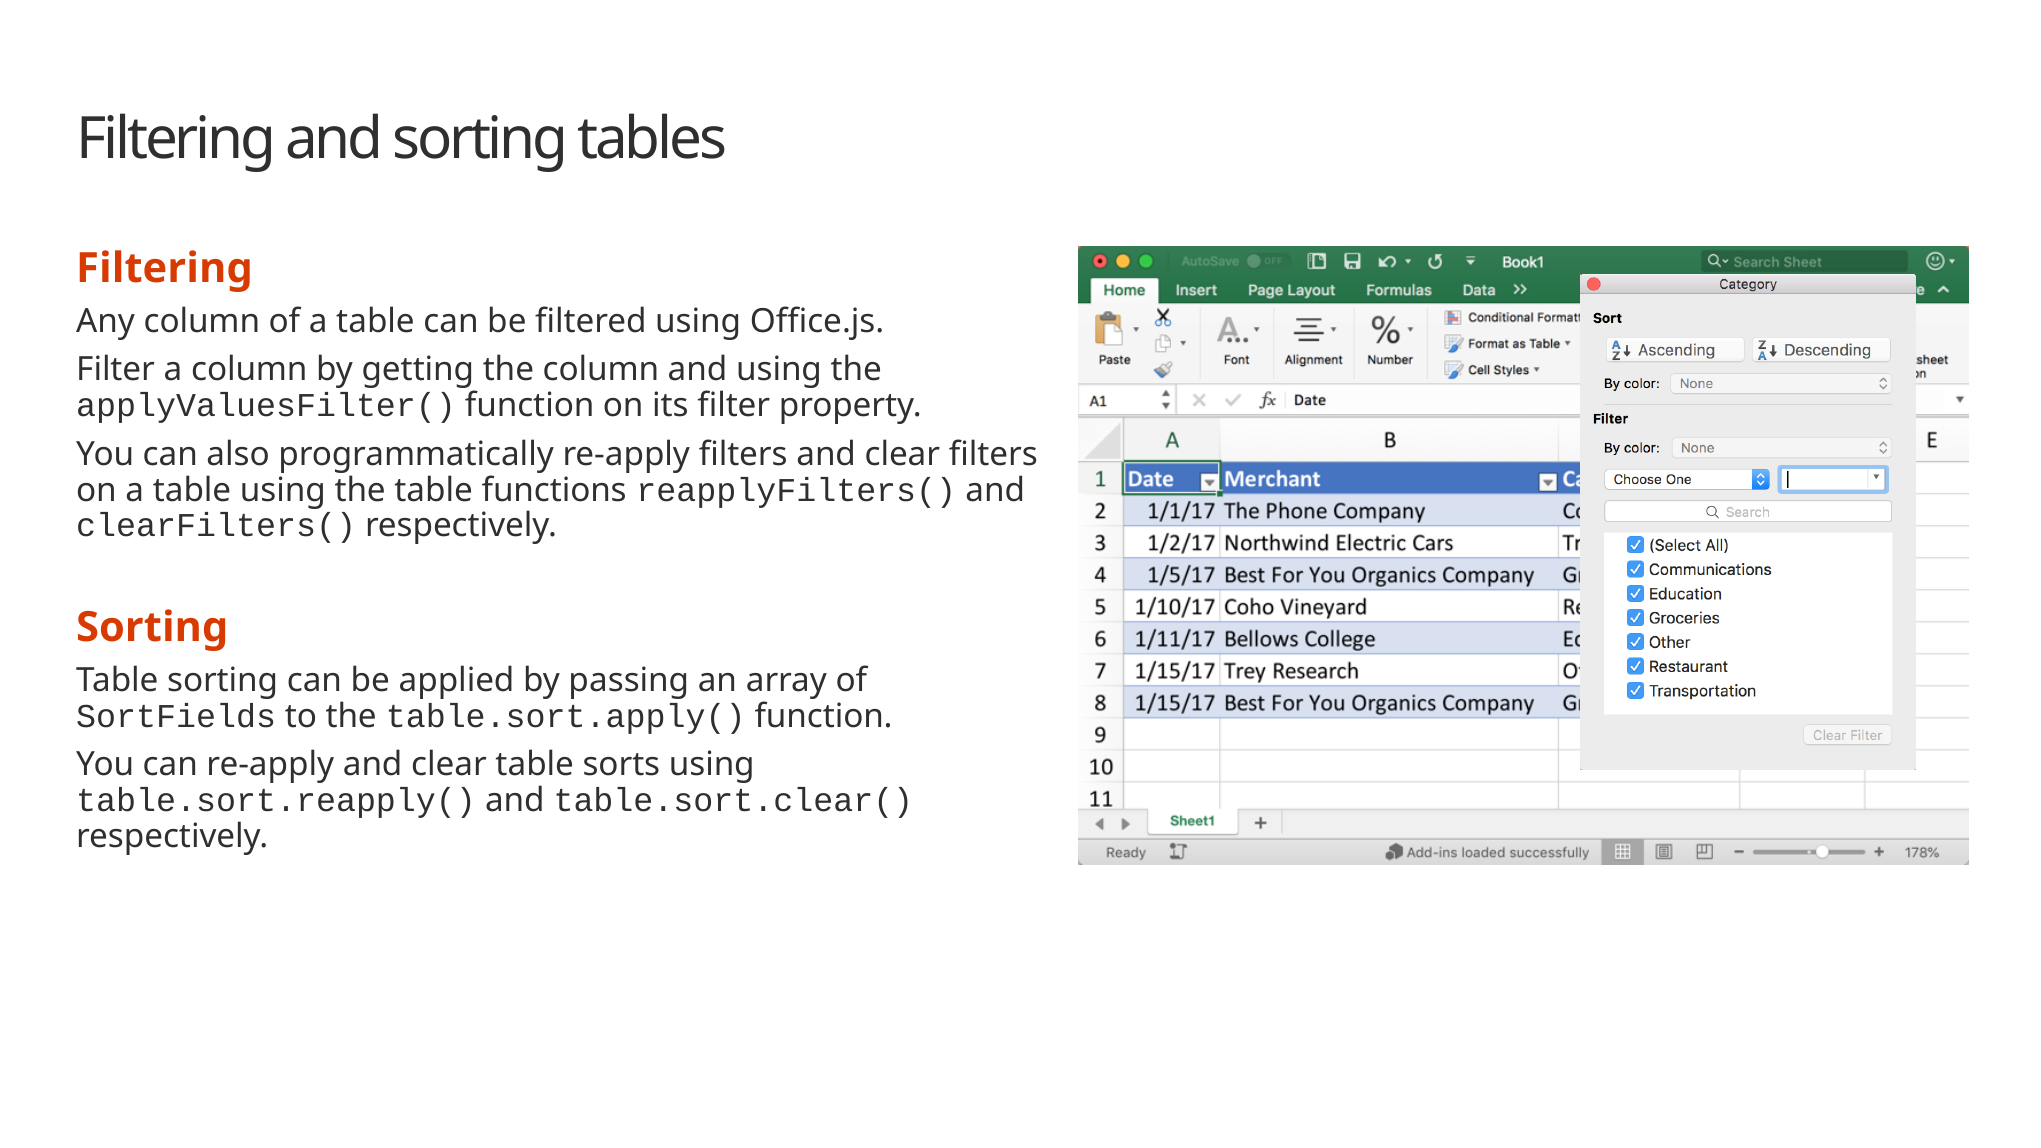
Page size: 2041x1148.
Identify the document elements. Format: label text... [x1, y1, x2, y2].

title Filtering and sorting tables [76, 103, 1969, 172]
text_box Filtering Any column of a table can be filtered using Office.js. Filter a column by getting the column and using the applyValuesFilter() function on its filter property. You can also programmatically re-apply filters and clear filters on a table using the table functions reapplyFilters() and clearFilters() respectively. Sorting Table sorting can be applied by passing an array of SortFields to the table.sort.apply() function. You can re-apply and clear table sorts using table.sort.reapply() and table.sort.clear() respectively. [76, 246, 1045, 855]
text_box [1078, 245, 1969, 866]
